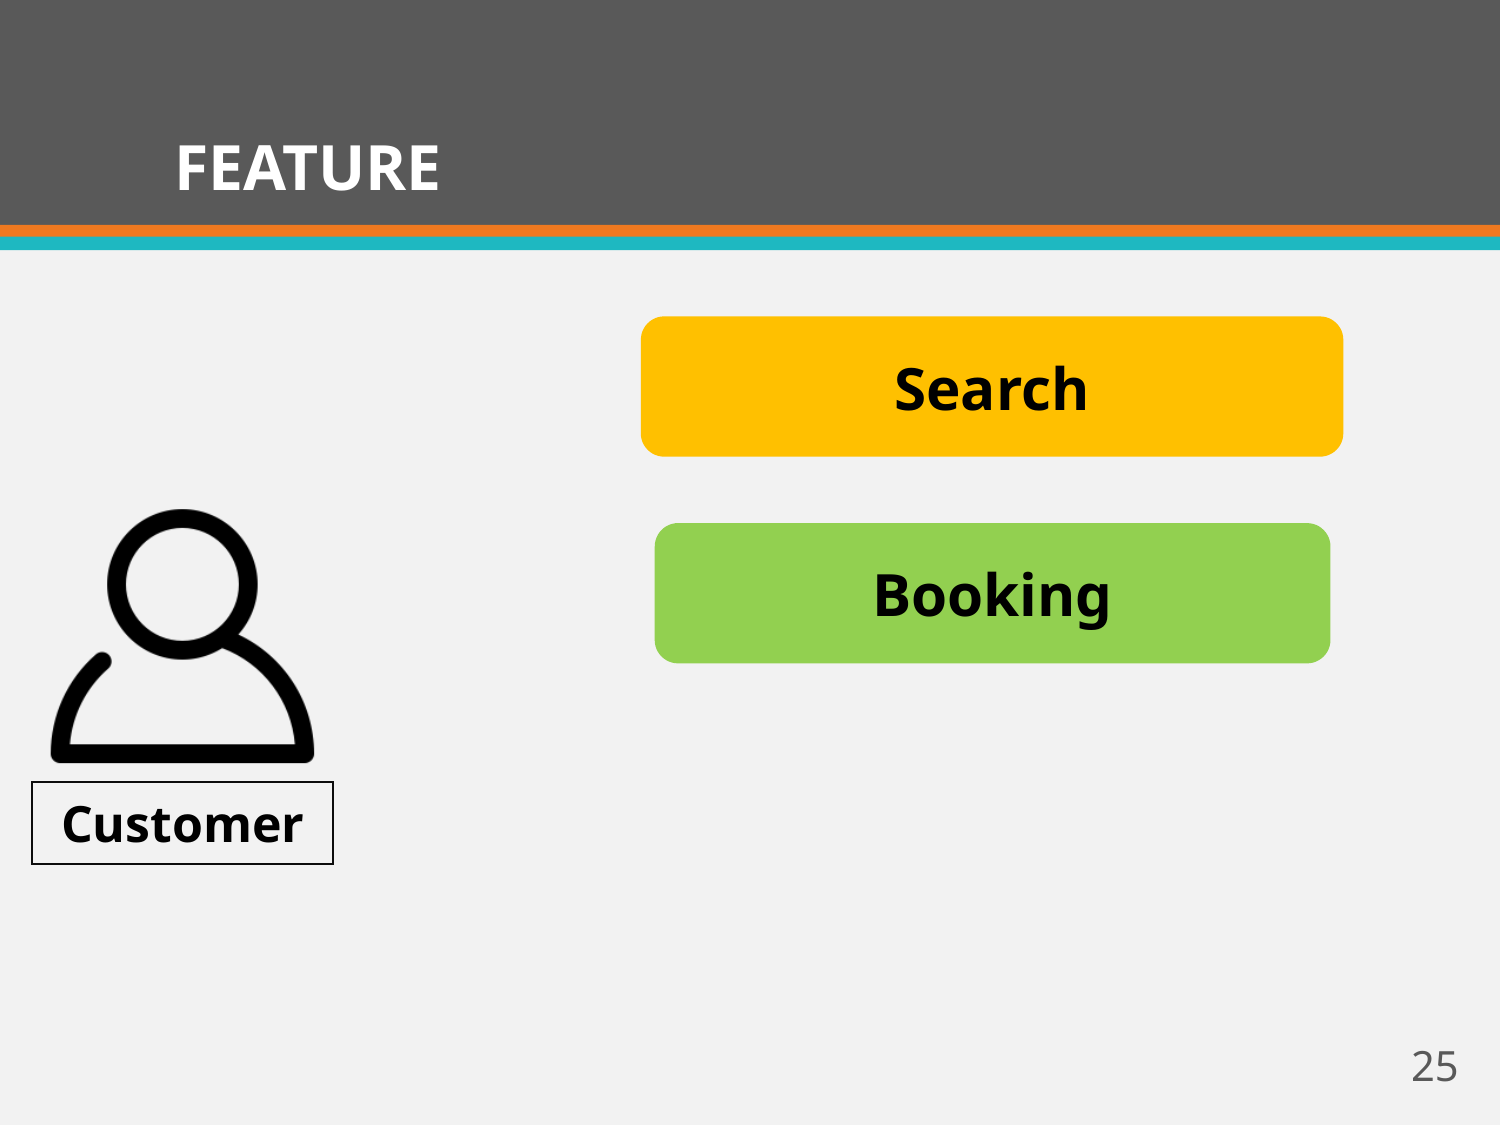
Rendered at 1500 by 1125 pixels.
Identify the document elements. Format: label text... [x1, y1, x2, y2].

slide_number 25 [1305, 1045, 1474, 1091]
title FEATURE [159, 41, 1341, 212]
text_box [640, 316, 1344, 664]
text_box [32, 481, 333, 865]
